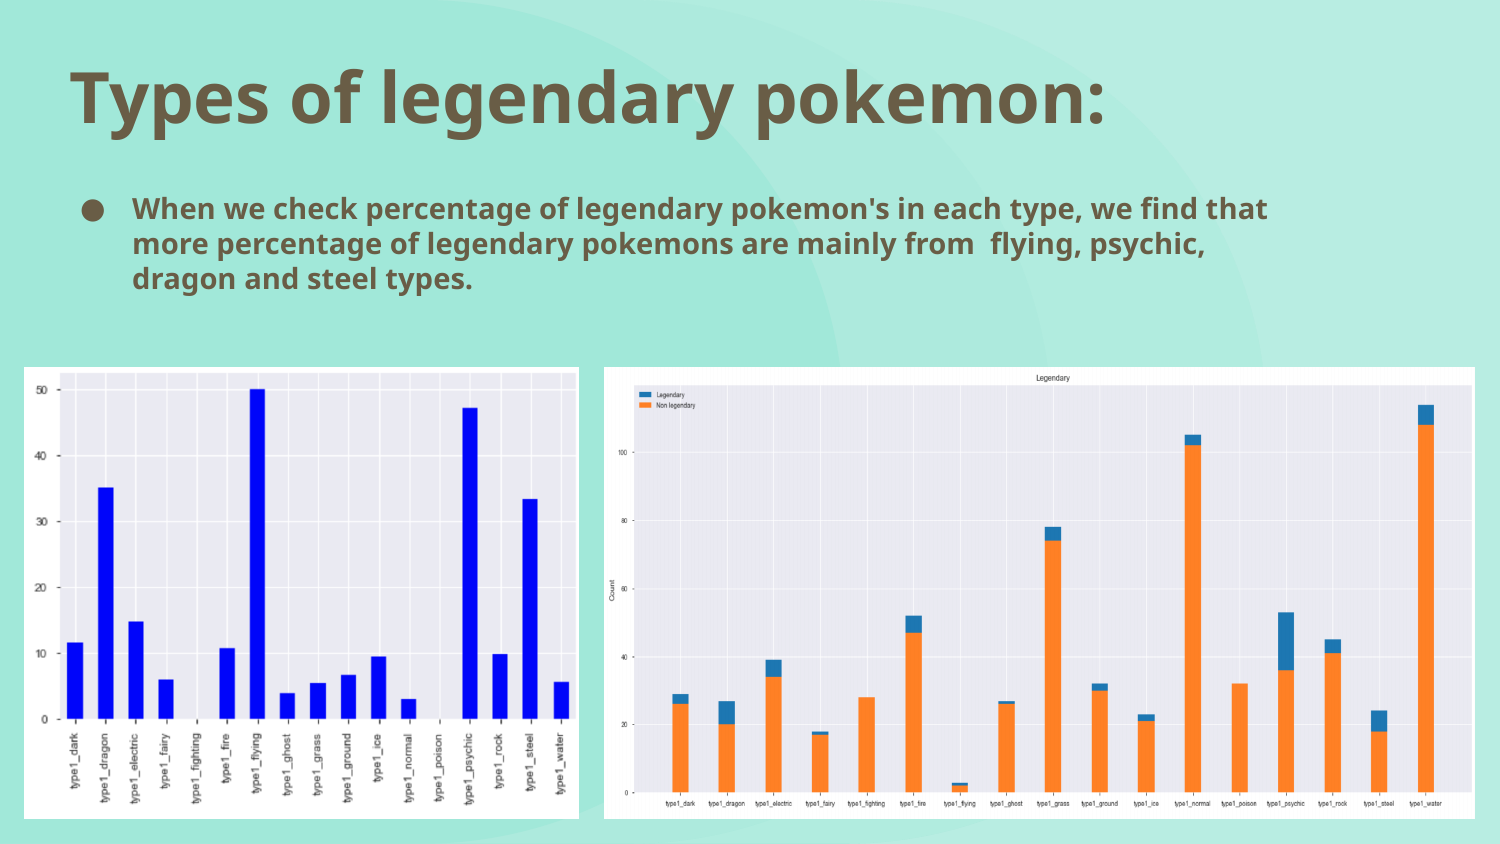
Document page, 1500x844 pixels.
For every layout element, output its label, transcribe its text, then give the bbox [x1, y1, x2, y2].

title Types of legendary pokemon: [54, 42, 1346, 148]
title When we check percentage of legendary pokemon's in each type, we find that more percentage of legendary pokemons are mainly from flying, psychic, dragon and steel types. [41, 142, 1324, 343]
picture [603, 367, 1476, 819]
picture [24, 367, 580, 819]
